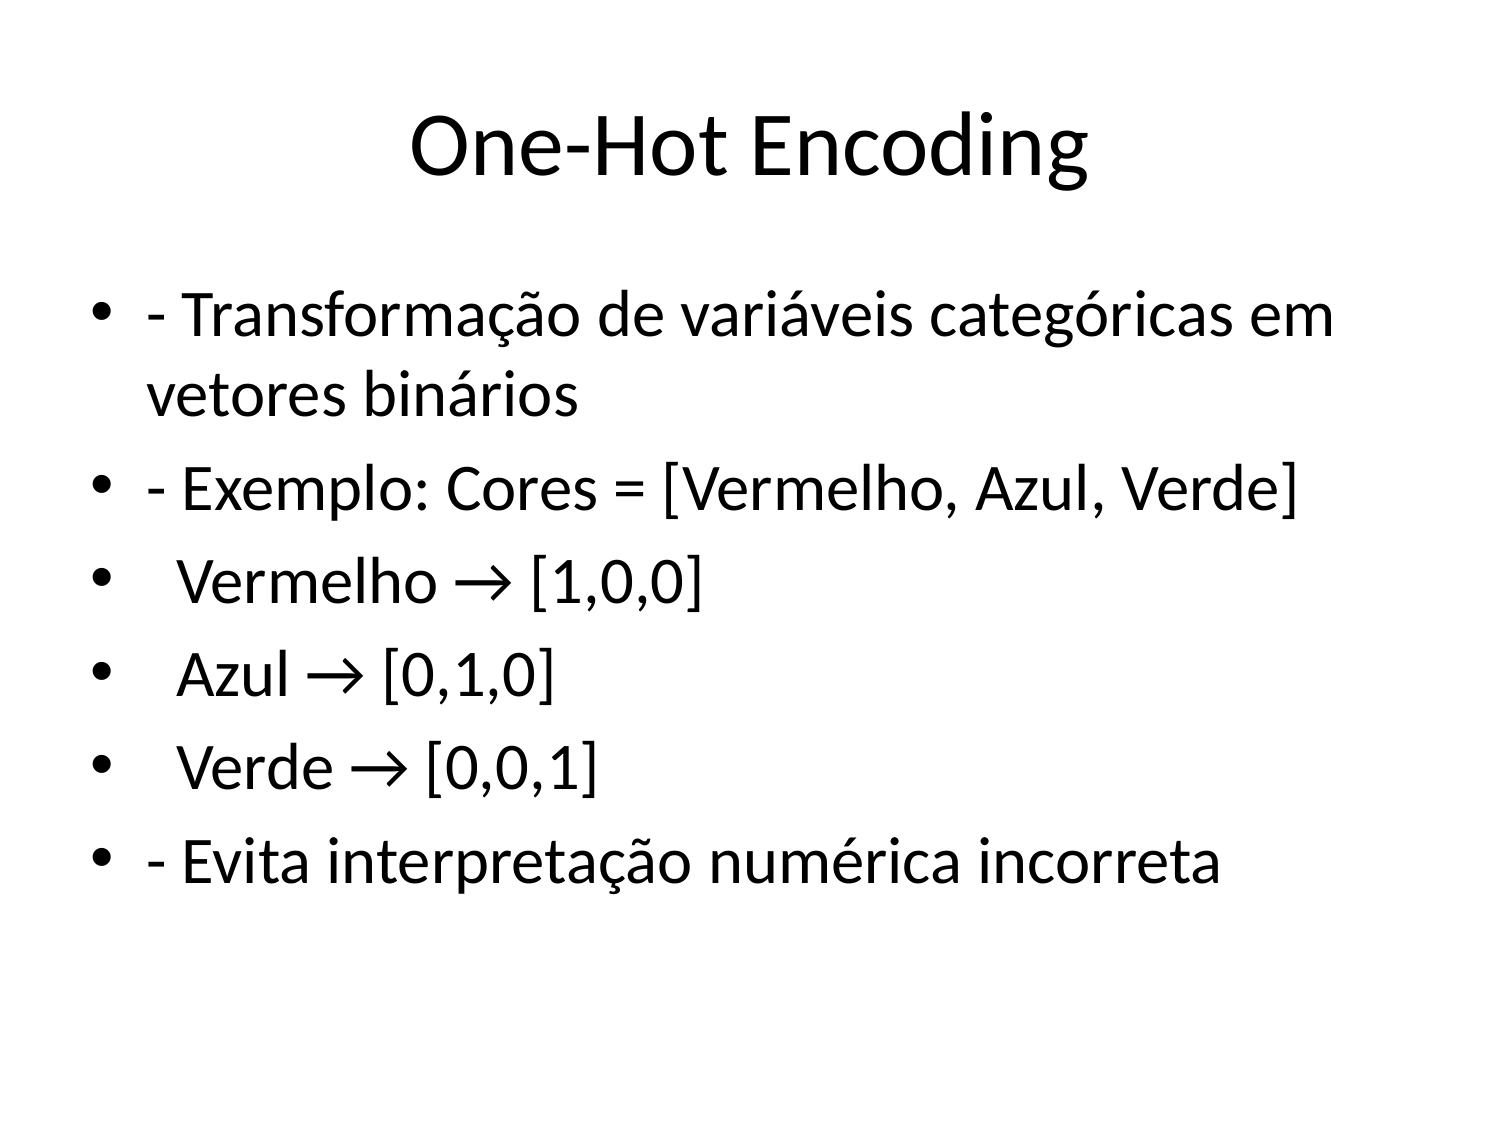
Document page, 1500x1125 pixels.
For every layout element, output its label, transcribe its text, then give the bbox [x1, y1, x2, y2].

title One-Hot Encoding [75, 45, 1425, 233]
list - Transformação de variáveis categóricas em vetores binários - Exemplo: Cores = [Vermelho, Azul, Verde] Vermelho → [1,0,0] Azul → [0,1,0] Verde → [0,0,1] - Evita interpretação numérica incorreta [75, 262, 1425, 1005]
